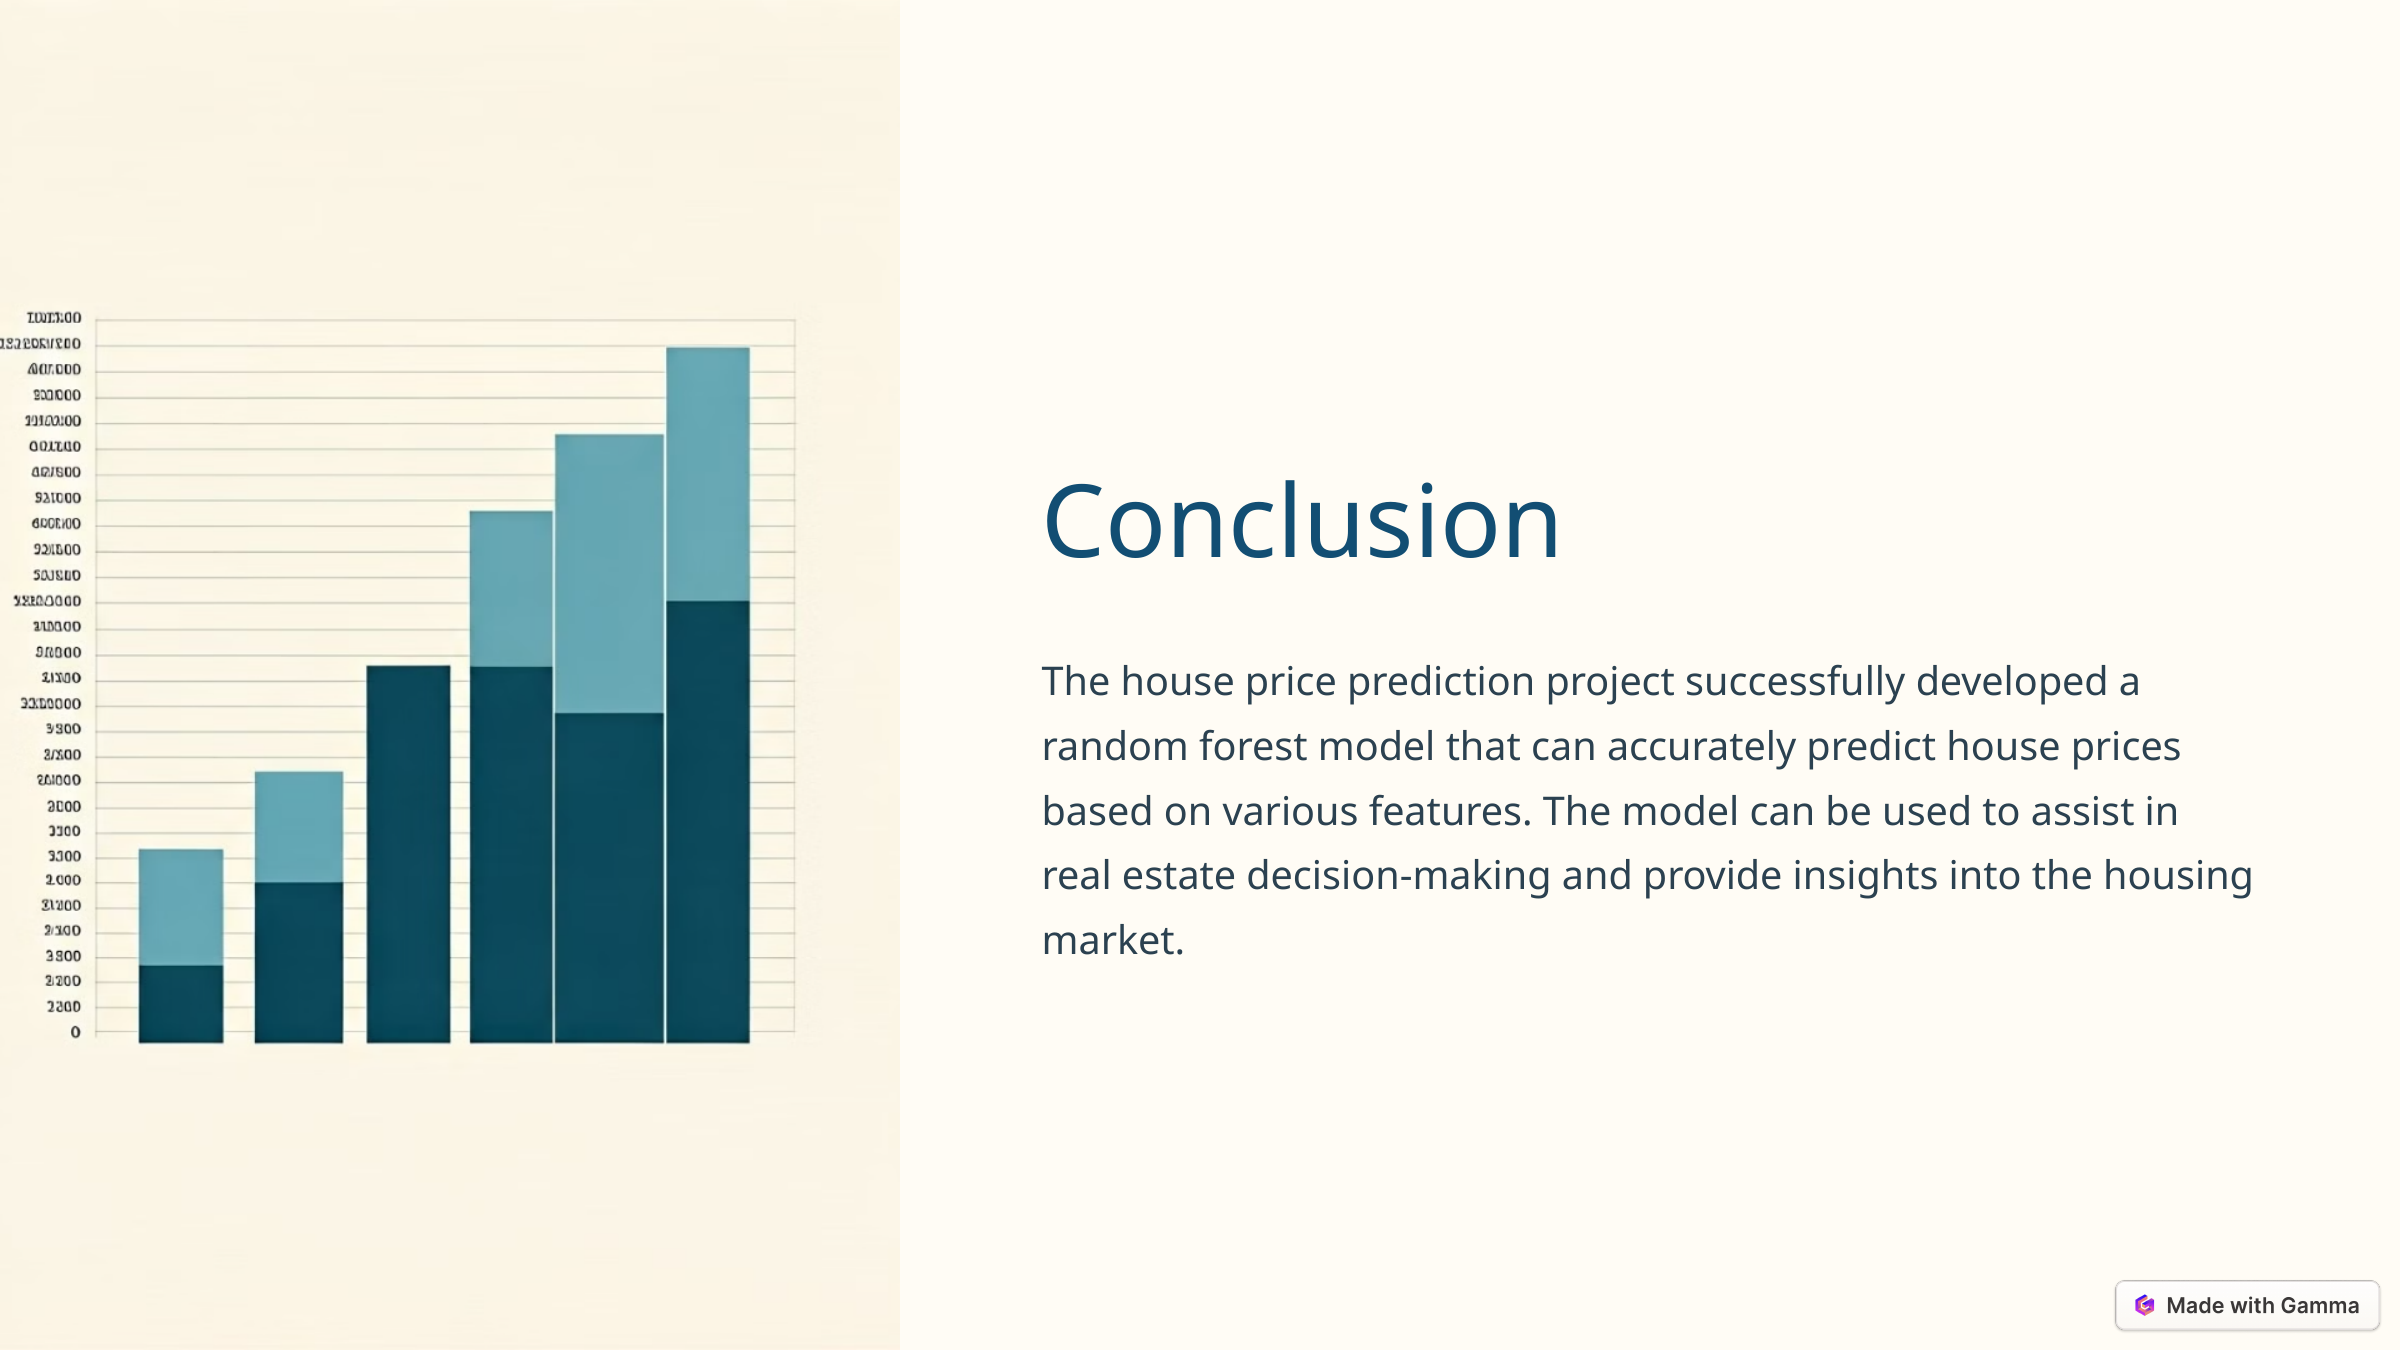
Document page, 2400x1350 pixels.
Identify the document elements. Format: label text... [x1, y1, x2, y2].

text_box Conclusion [1041, 451, 2055, 579]
text_box The house price prediction project successfully developed a random forest model that can accurately predict house prices based on various features. The model can be used to assist in real estate decision-making and provide insights into the housing market. [1041, 639, 2259, 899]
picture [0, 0, 900, 1350]
picture [2106, 1271, 2389, 1339]
